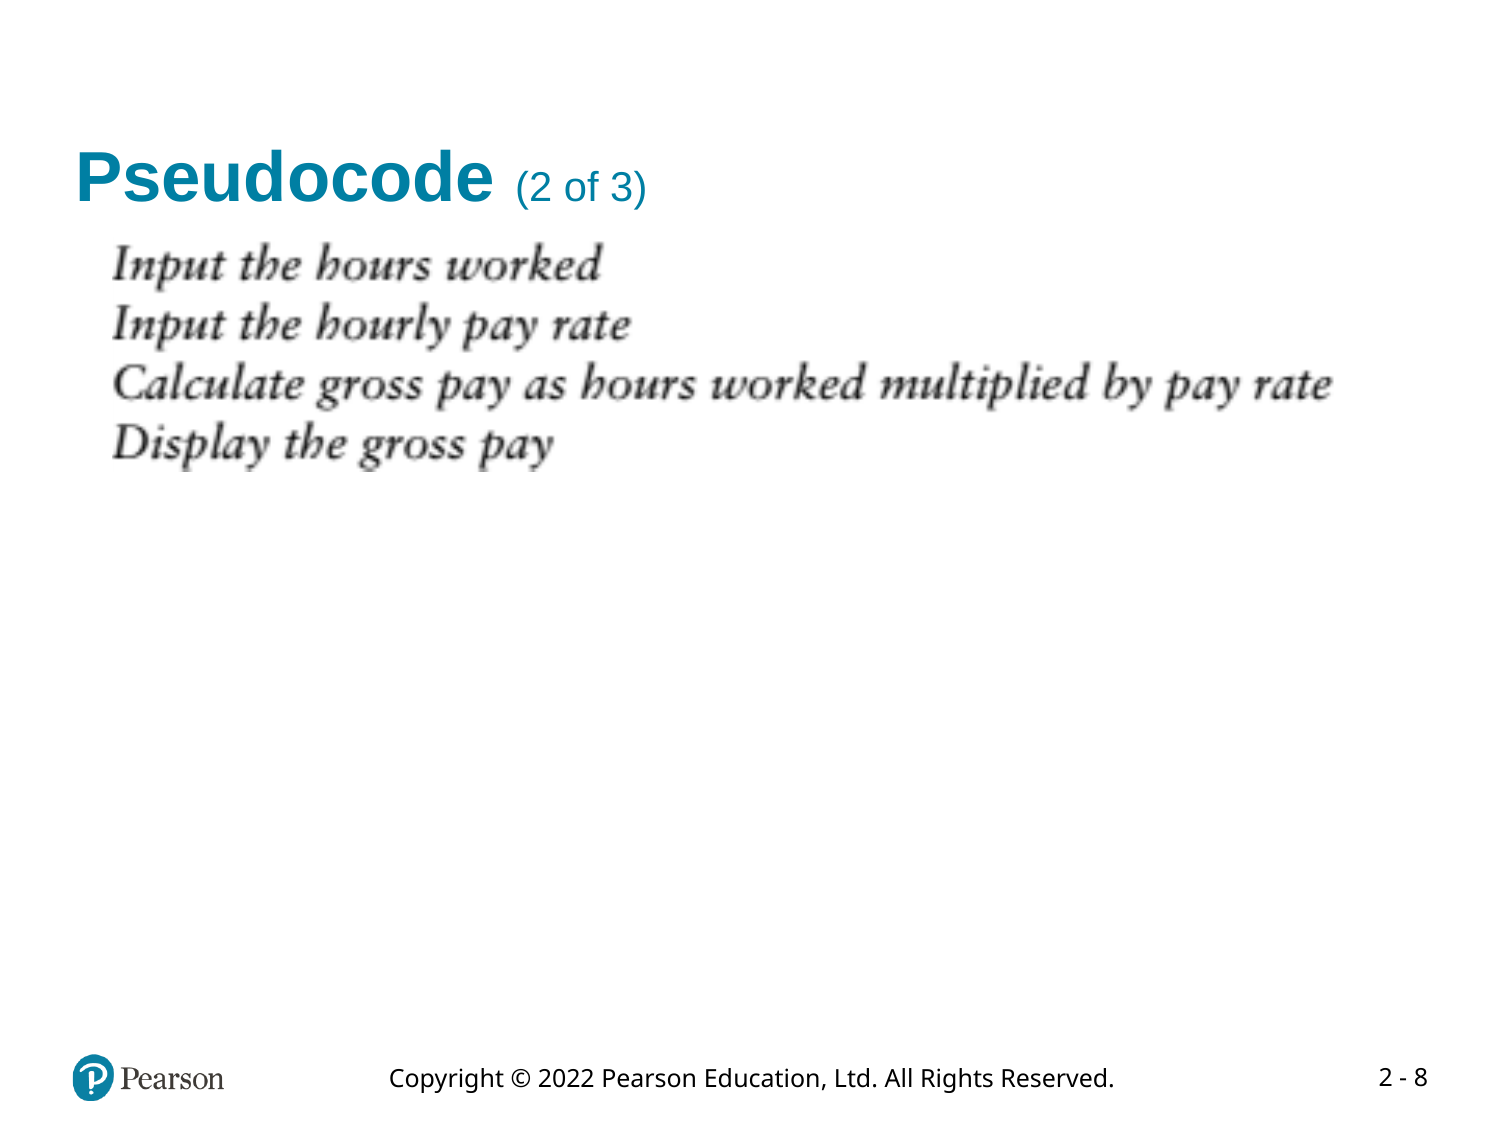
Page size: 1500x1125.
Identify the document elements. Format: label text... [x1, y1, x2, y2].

picture [112, 237, 1337, 472]
title Pseudocode (2 of 3) [75, 35, 1425, 216]
picture [99, 1054, 224, 1101]
picture [72, 1054, 89, 1072]
picture [72, 1087, 83, 1101]
picture [81, 1064, 107, 1089]
